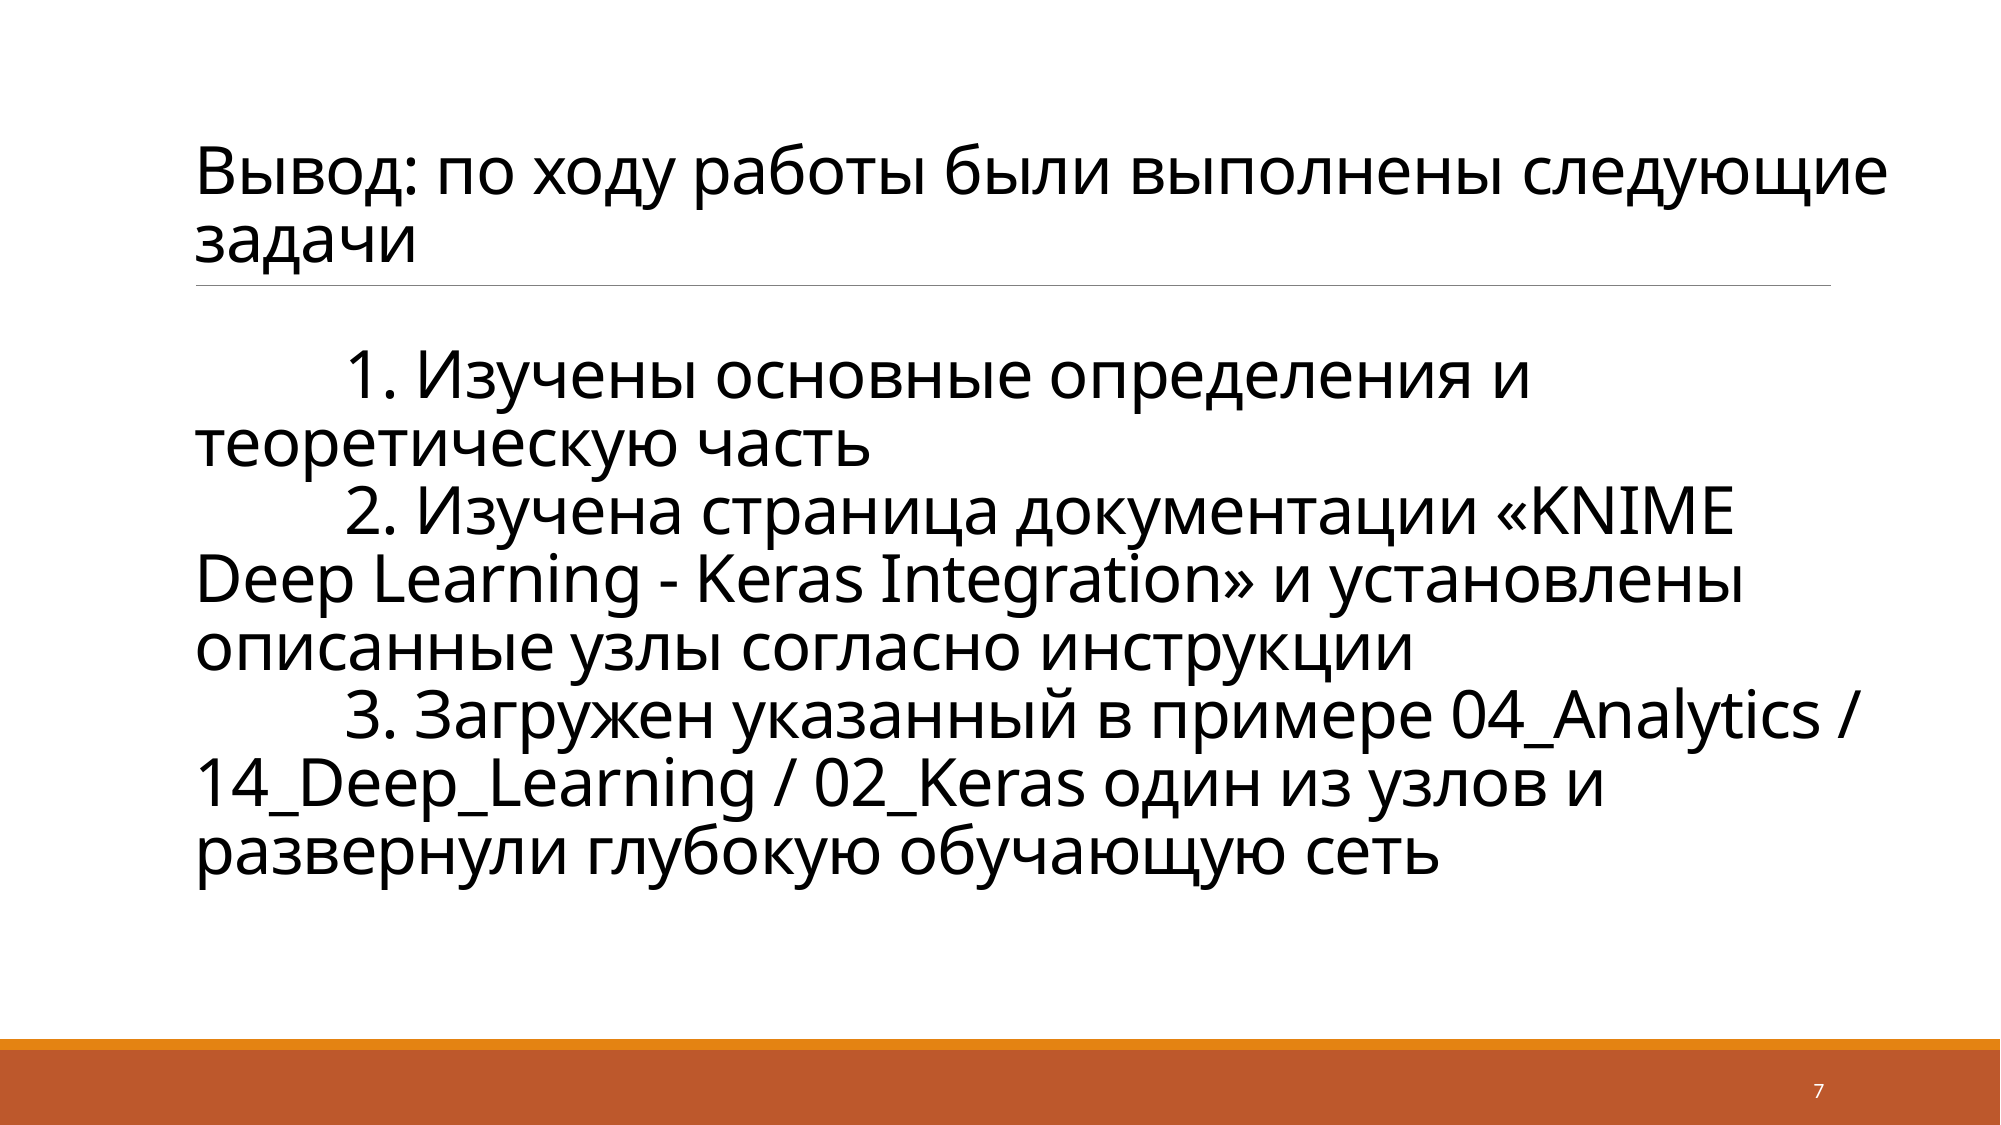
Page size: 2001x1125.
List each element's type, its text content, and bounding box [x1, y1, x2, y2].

title Вывод: по ходу работы были выполнены следующие задачи 1. Изучены основные определения и теоретическую часть 2. Изучена страница документации «KNIME Deep Learning - Keras Integration» и установлены описанные узлы согласно инструкции 3. Загружен указанный в примере 04_Analytics / 14_Deep_Learning / 02_Keras один из узлов и развернули глубокую обучающую сеть [179, 88, 1905, 896]
slide_number 7 [1624, 1059, 1840, 1120]
